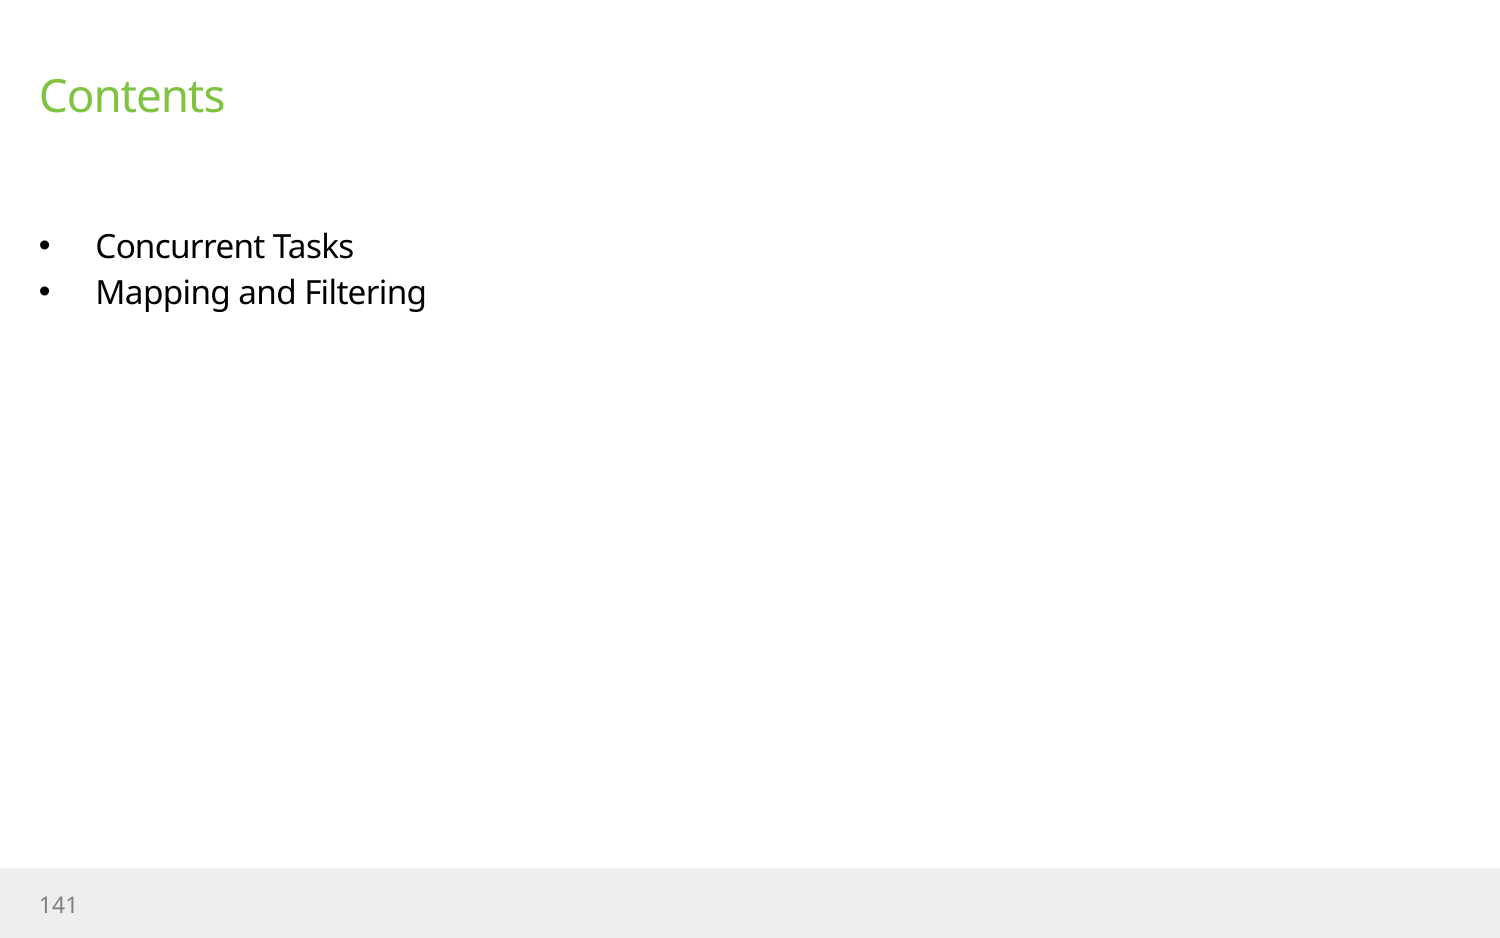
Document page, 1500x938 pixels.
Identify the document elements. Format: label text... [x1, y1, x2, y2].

title Contents [39, 66, 1052, 195]
list Concurrent Tasks Mapping and Filtering [39, 224, 1471, 846]
slide_number 141 [39, 892, 410, 921]
